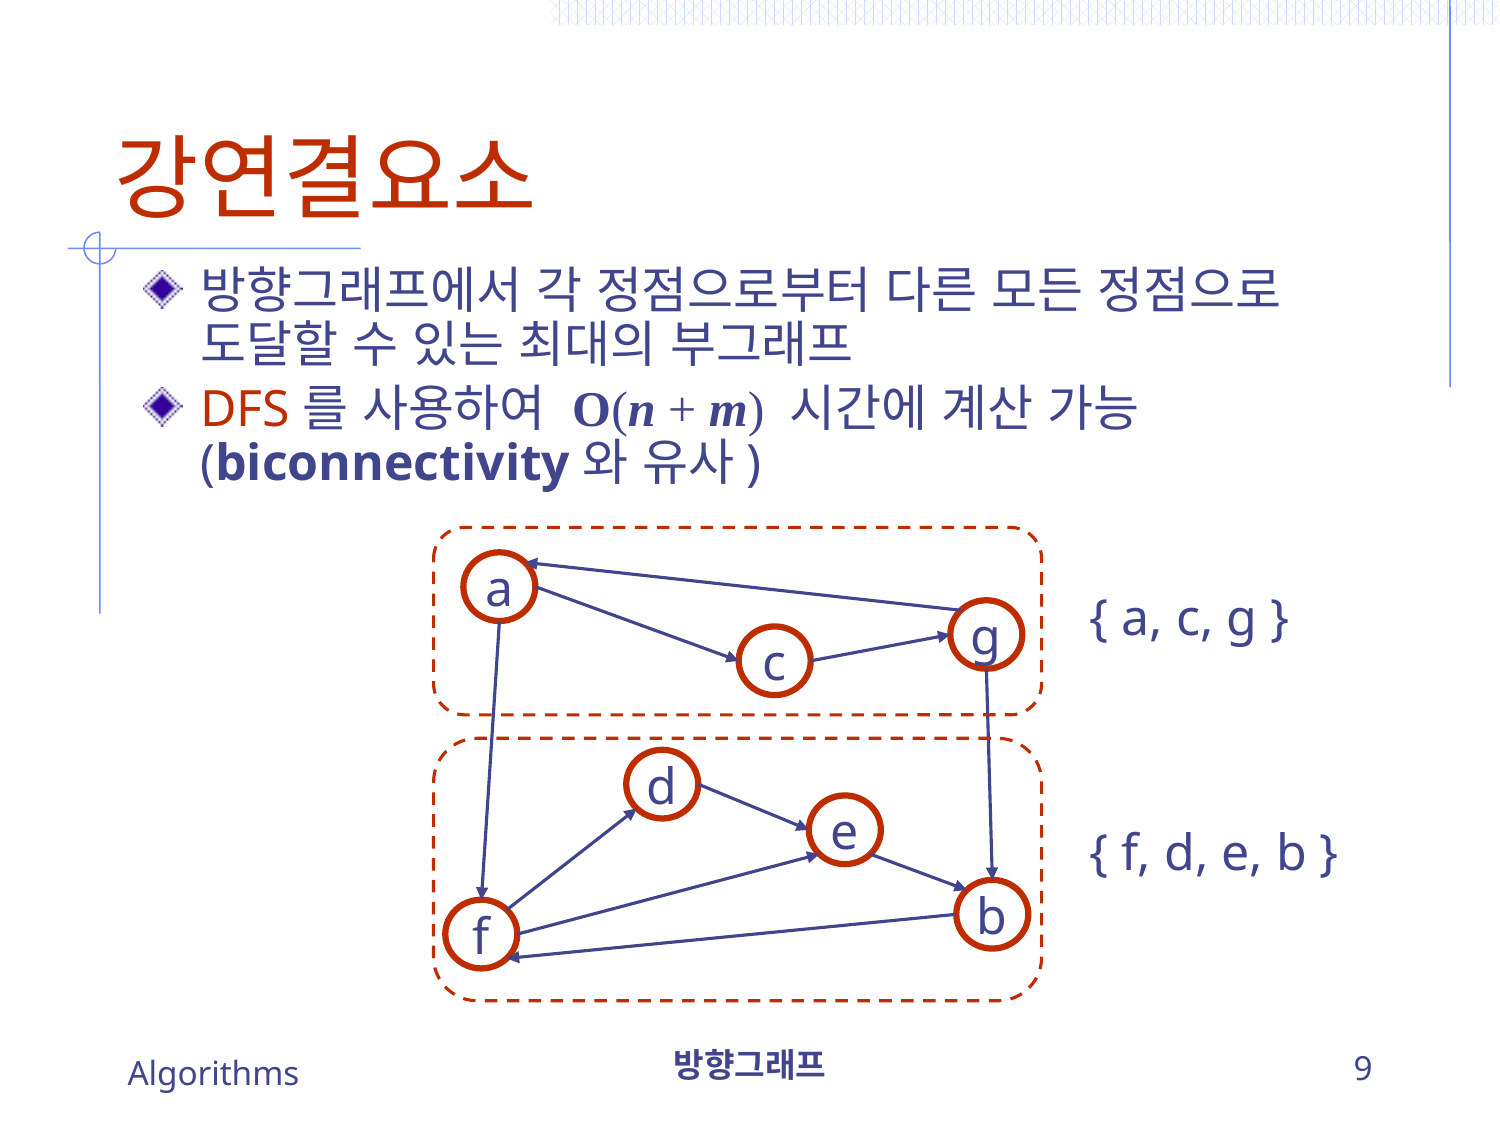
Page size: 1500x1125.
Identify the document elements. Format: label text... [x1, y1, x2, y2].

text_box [481, 624, 500, 896]
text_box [524, 557, 961, 606]
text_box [539, 614, 735, 662]
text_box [702, 783, 806, 831]
text_box { a, c, g } [1089, 585, 1325, 646]
title 강연결요소 [99, 49, 1395, 238]
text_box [986, 672, 993, 876]
text_box [433, 738, 1042, 1001]
picture [143, 270, 183, 309]
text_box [814, 634, 947, 662]
slide_number 9 [1074, 1024, 1388, 1101]
slide_number Algorithms [112, 1024, 469, 1101]
slide_number 33 [478, 738, 516, 914]
text_box [433, 527, 1042, 715]
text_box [506, 812, 637, 906]
footer 방향그래프 [512, 1024, 988, 1101]
picture [143, 387, 183, 427]
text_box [870, 858, 967, 886]
text_box { f, d, e, b } [1089, 820, 1383, 881]
list 방향그래프에서 각 정점으로부터 다른 모든 정점으로 도달할 수 있는 최대의 부그래프 DFS를 사용하여 O(n + m) 시간에 계산 가능(biconnectivity와 유사) [128, 257, 1384, 516]
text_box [506, 914, 953, 963]
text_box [521, 858, 820, 912]
